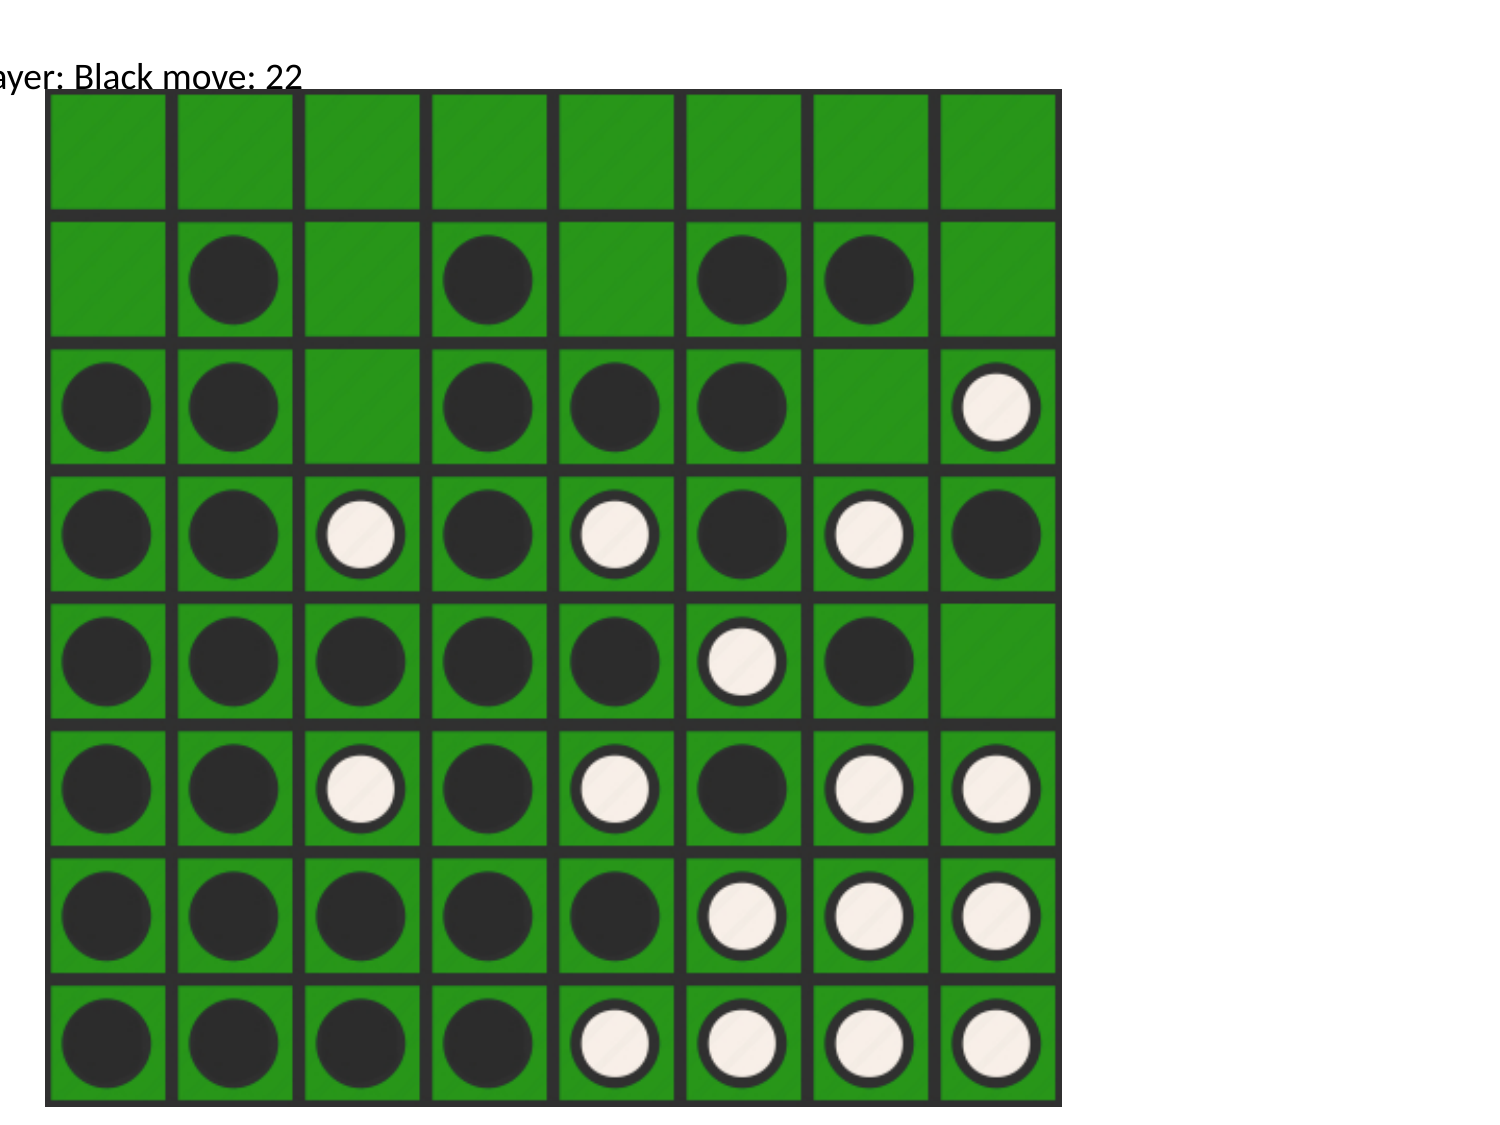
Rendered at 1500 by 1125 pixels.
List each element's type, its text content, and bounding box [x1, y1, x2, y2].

text_box turn: 45 player: Black move: 22 [0, 44, 319, 105]
picture [44, 89, 1062, 1107]
